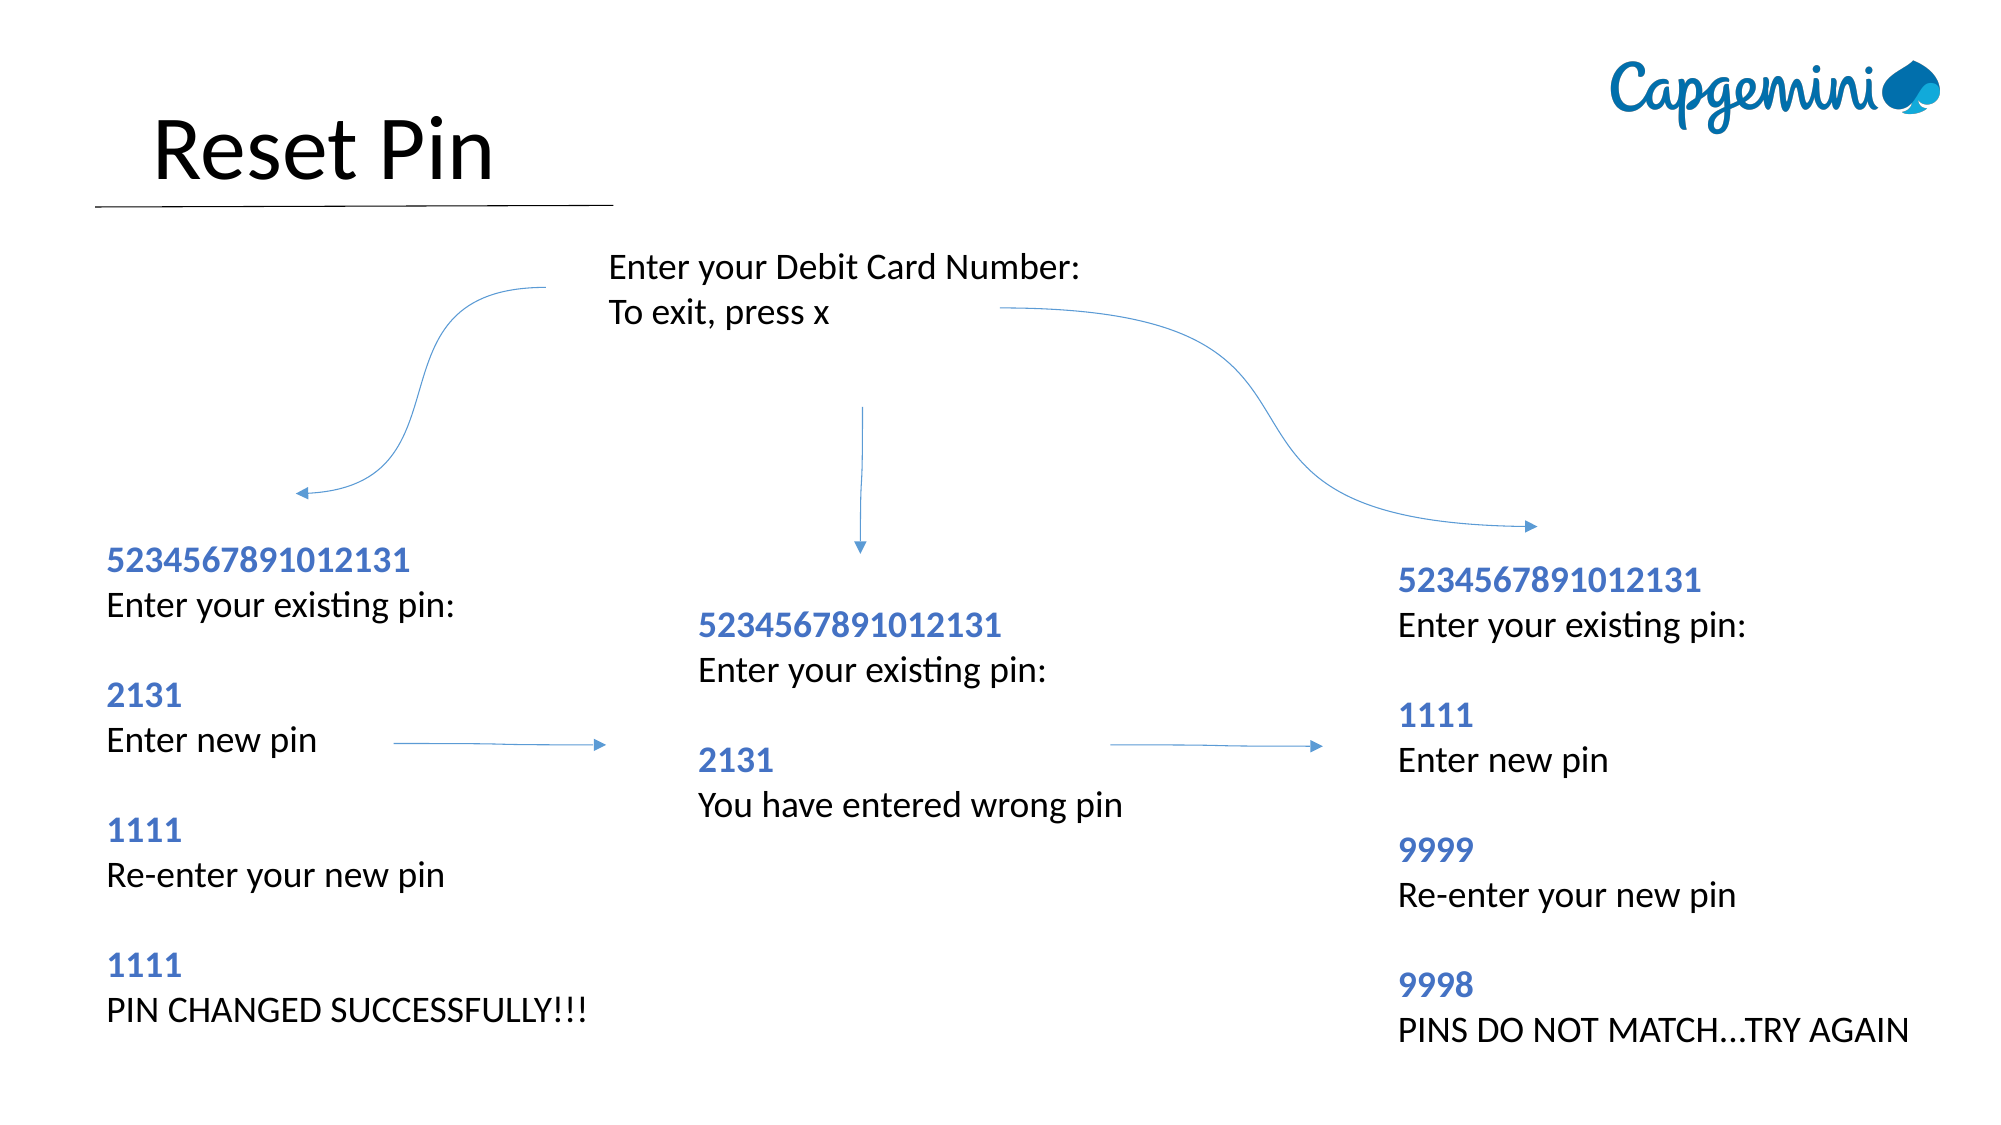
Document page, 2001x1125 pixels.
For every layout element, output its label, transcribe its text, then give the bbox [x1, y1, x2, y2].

text_box 5234567891012131 Enter your existing pin: 2131 You have entered wrong pin [683, 593, 1175, 833]
text_box Enter your Debit Card Number: To exit, press x [593, 234, 1594, 340]
picture [1593, 49, 1962, 146]
text_box 5234567891012131 Enter your existing pin: 2131 Enter new pin 1111 Re-enter your new pin 1111 PIN CHANGED SUCCESSFULLY!!! [91, 527, 642, 1037]
title Reset Pin [137, 40, 1863, 259]
text_box 5234567891012131 Enter your existing pin: 1111 Enter new pin 9999 Re-enter your new pin 9998 PINS DO NOT MATCH...TRY AGAIN [1383, 548, 1950, 1058]
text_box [295, 287, 546, 494]
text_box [999, 307, 1538, 527]
